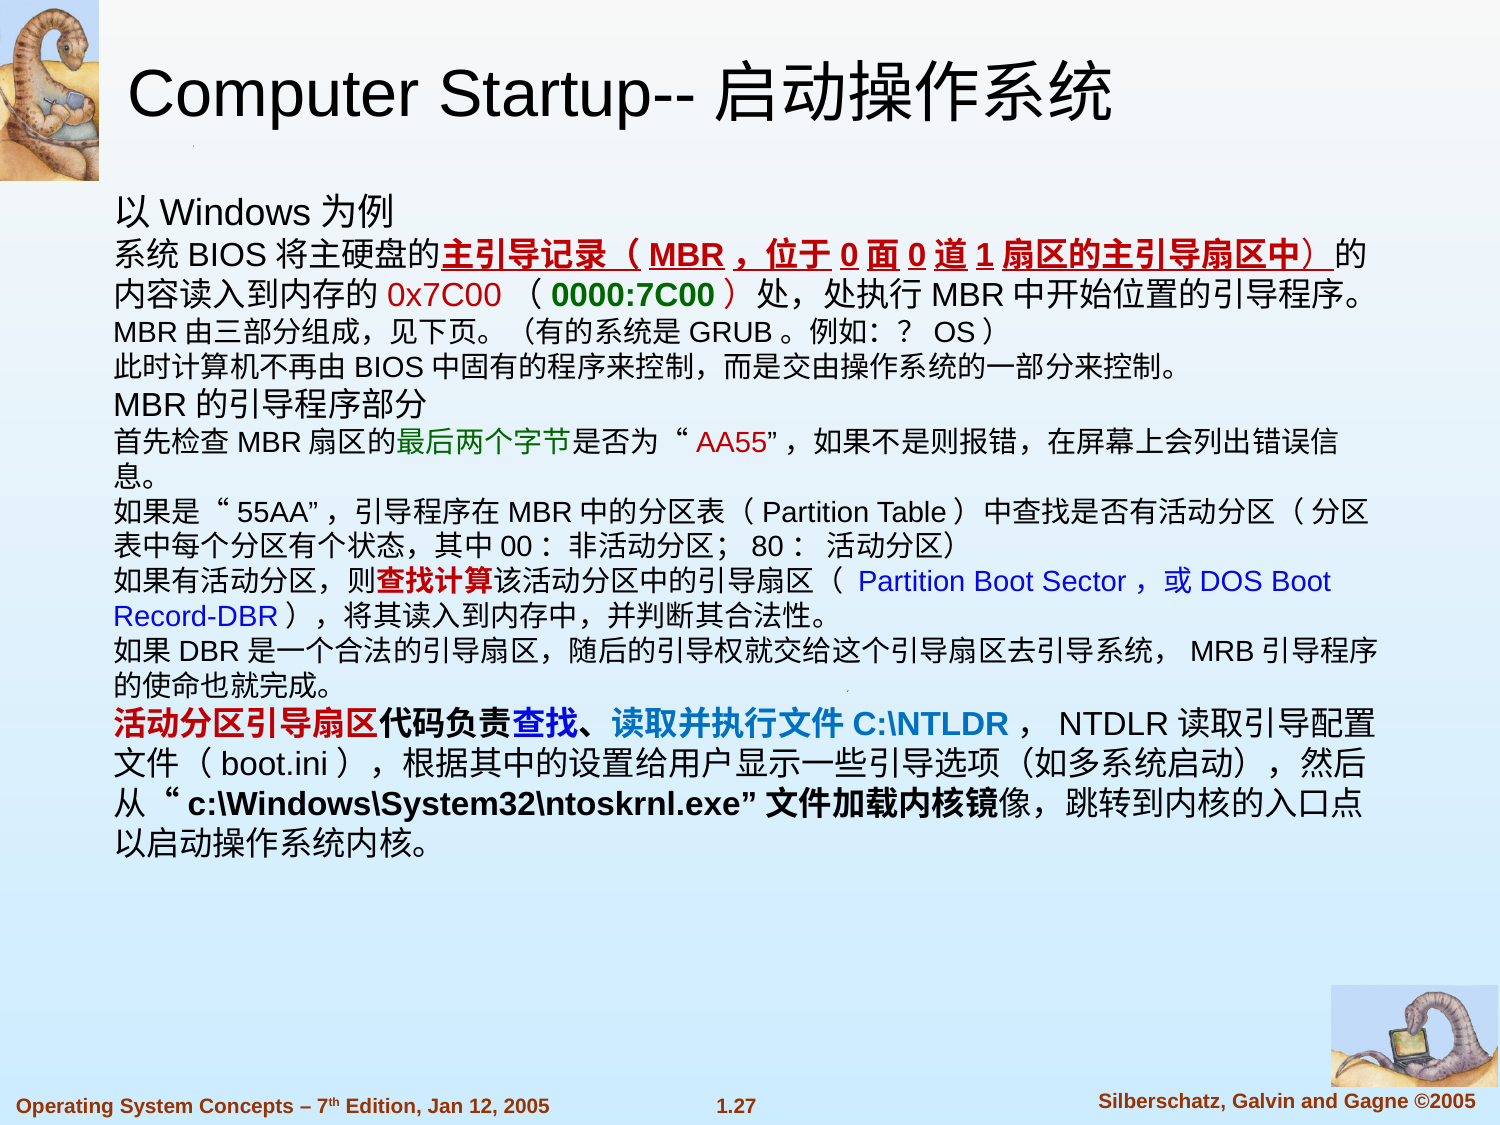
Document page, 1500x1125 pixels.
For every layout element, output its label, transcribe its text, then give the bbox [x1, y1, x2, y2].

picture [1331, 985, 1498, 1087]
title Computer Startup--启动操作系统 [112, 37, 1438, 138]
picture [0, 0, 99, 181]
list 以Windows为例 系统BIOS将主硬盘的主引导记录（MBR，位于0面0道1扇区的主引导扇区中）的内容读入到内存的0x7C00（0000:7C00）处，处执行MBR中开始位置的引导程序。 MBR由三部分组成，见下页。（有的系统是GRUB。例如：？OS） 此时计算机不再由BIOS中固有的程序来控制，而是交由操作系统的一部分来控制。 MBR的引导程序部分 首先检查MBR扇区的最后两个字节是否为“AA55”，如果不是则报错，在屏幕上会列出错误信息。 如果是“55AA”，引导程序在MBR中的分区表（Partition Table）中查找是否有活动分区（ 分区表中每个分区有个状态，其中00：非活动分区；80： 活动分区） 如果有活动分区，则查找计算该活动分区中的引导扇区（ Partition Boot Sector，或DOS Boot Record-DBR），将其读入到内存中，并判断其合法性。 如果DBR是一个合法的引导扇区，随后的引导权就交给这个引导扇区去引导系统，MRB引导程序的使命也就完成。 活动分区引导扇区代码负责查找、读取并执行文件C:\NTLDR，NTDLR读取引导配置文件（boot.ini），根据其中的设置给用户显示一些引导选项（如多系统启动），然后从“c:\Windows\System32\ntoskrnl.exe”文件加载内核镜像，跳转到内核的入口点以启动操作系统内核。 [98, 180, 1402, 1040]
